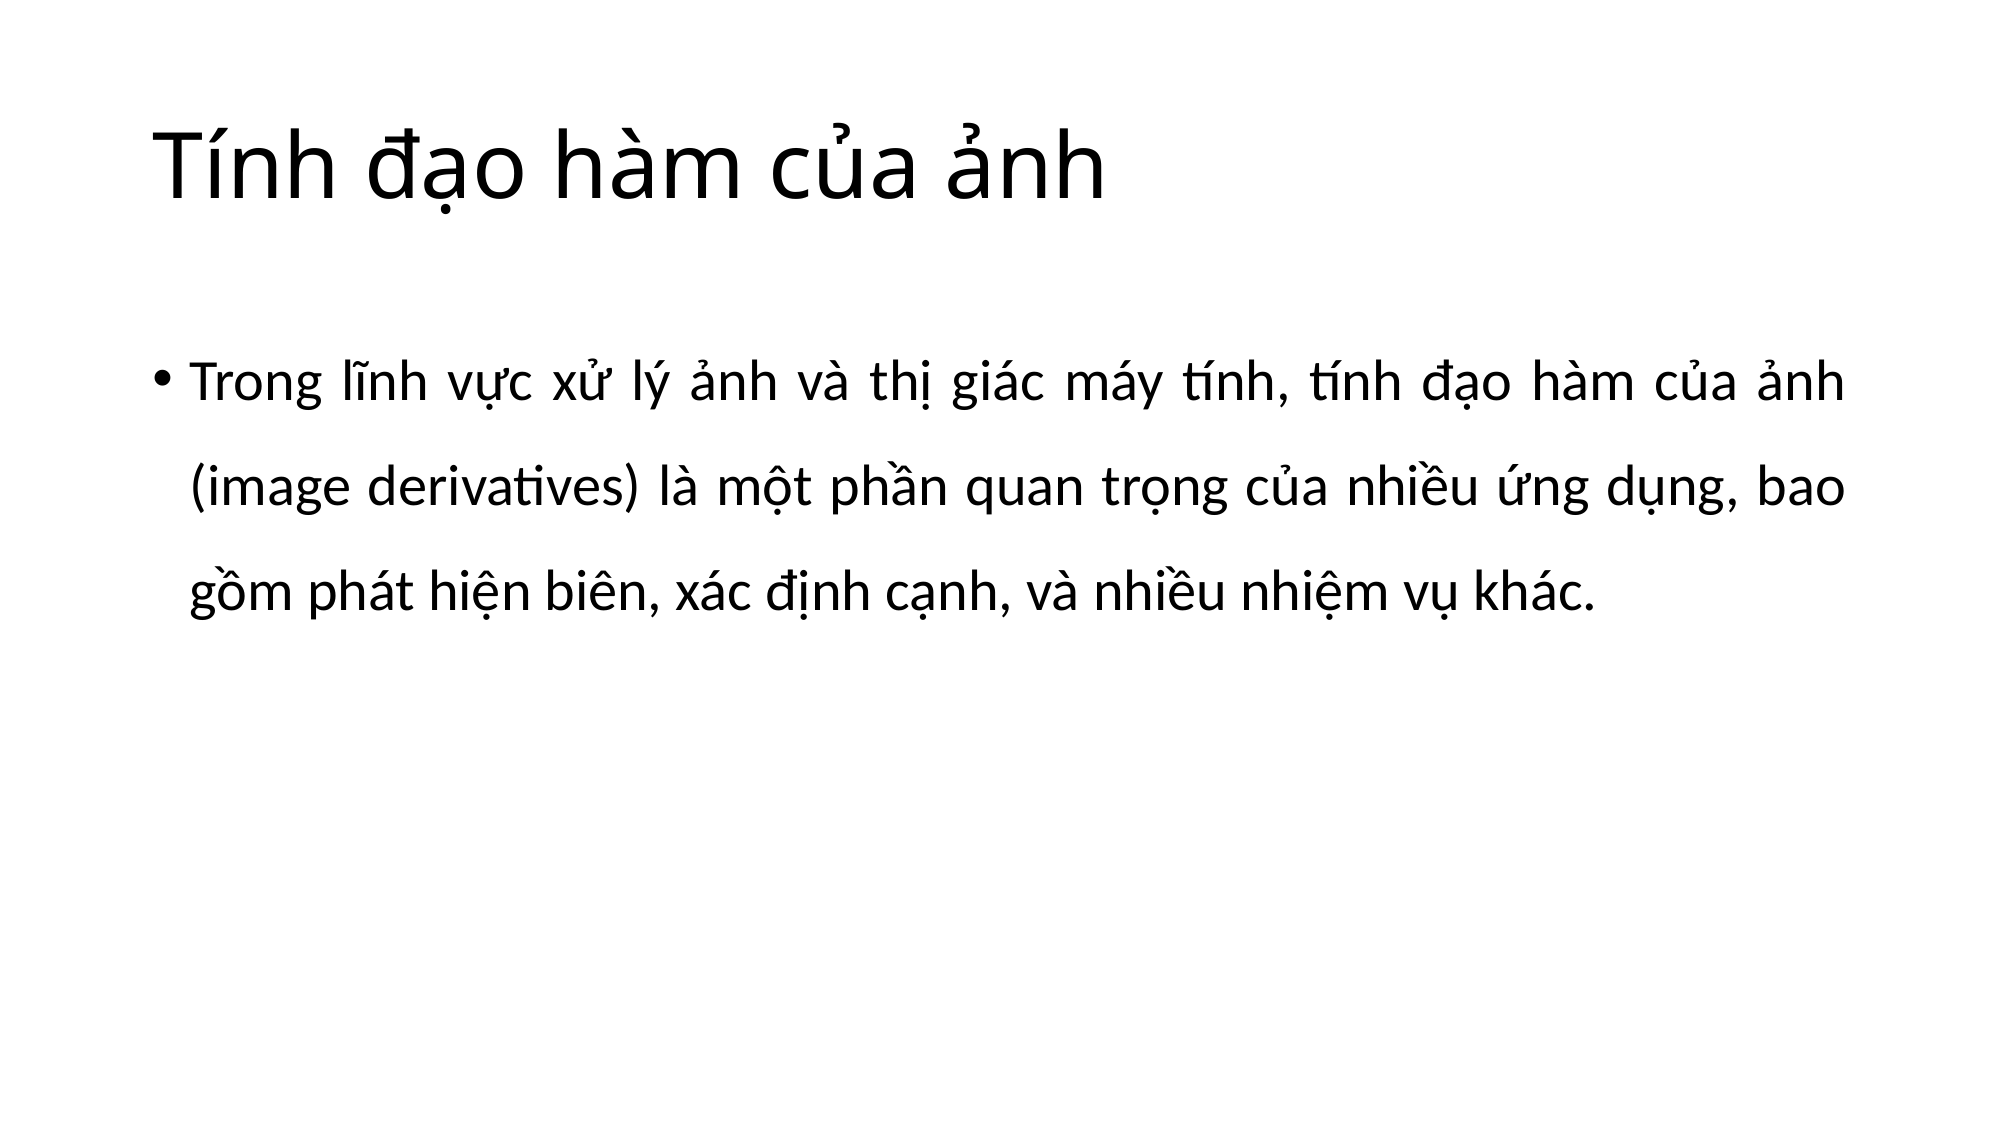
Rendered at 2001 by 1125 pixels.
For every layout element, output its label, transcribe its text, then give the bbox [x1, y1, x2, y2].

title Tính đạo hàm của ảnh [137, 59, 1863, 278]
list Trong lĩnh vực xử lý ảnh và thị giác máy tính, tính đạo hàm của ảnh (image derivatives) là một phần quan trọng của nhiều ứng dụng, bao gồm phát hiện biên, xác định cạnh, và nhiều nhiệm vụ khác. [137, 299, 1863, 1014]
